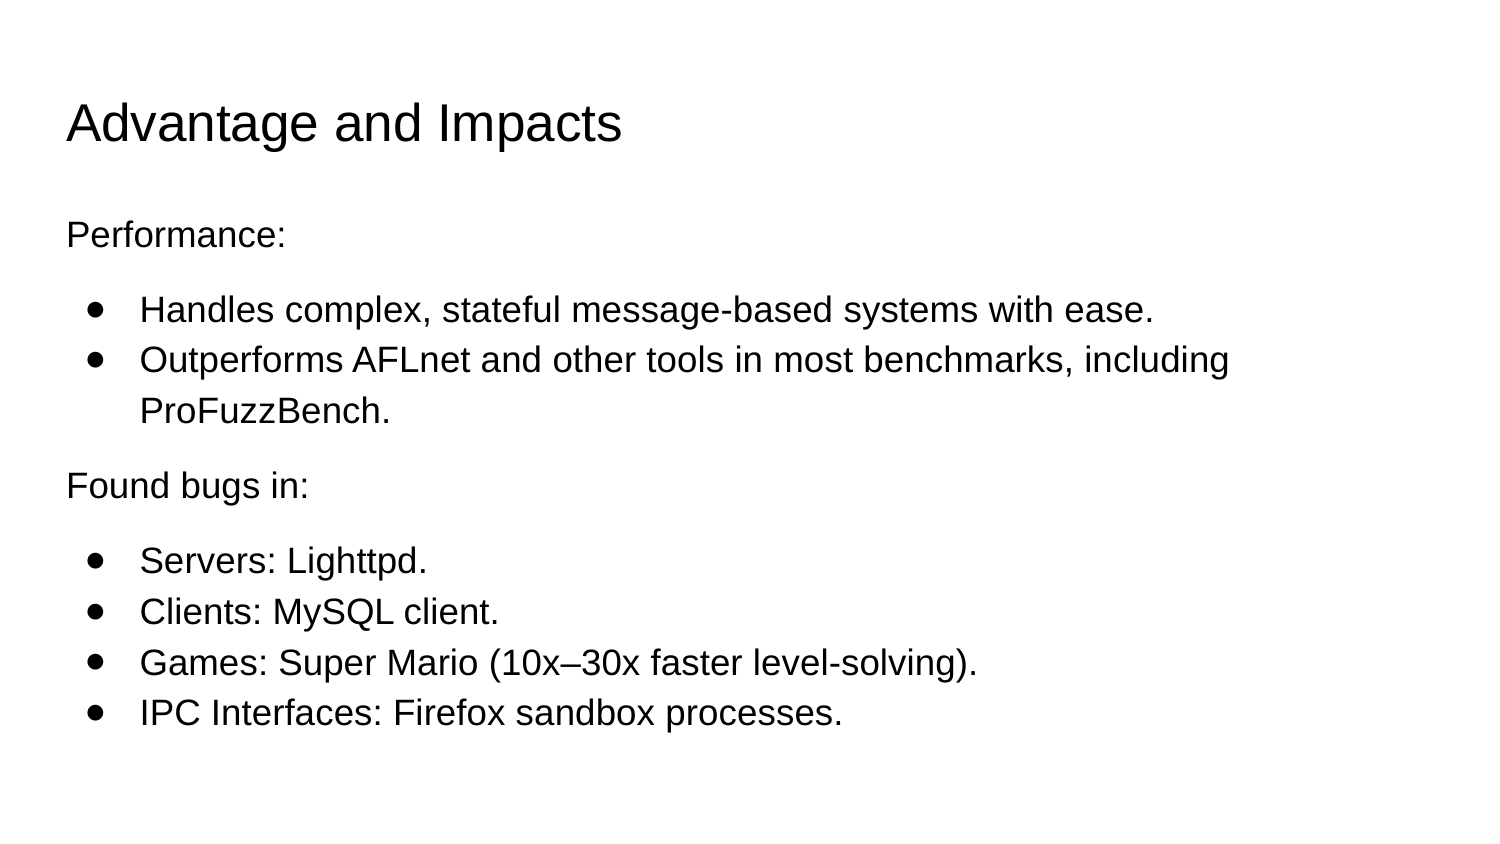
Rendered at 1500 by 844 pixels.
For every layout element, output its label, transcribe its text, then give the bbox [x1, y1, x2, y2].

title Advantage and Impacts [51, 72, 1449, 167]
list Performance: Handles complex, stateful message-based systems with ease. Outperforms AFLnet and other tools in most benchmarks, including ProFuzzBench. Found bugs in: Servers: Lighttpd. Clients: MySQL client. Games: Super Mario (10x–30x faster level-solving). IPC Interfaces: Firefox sandbox processes. [51, 189, 1449, 750]
